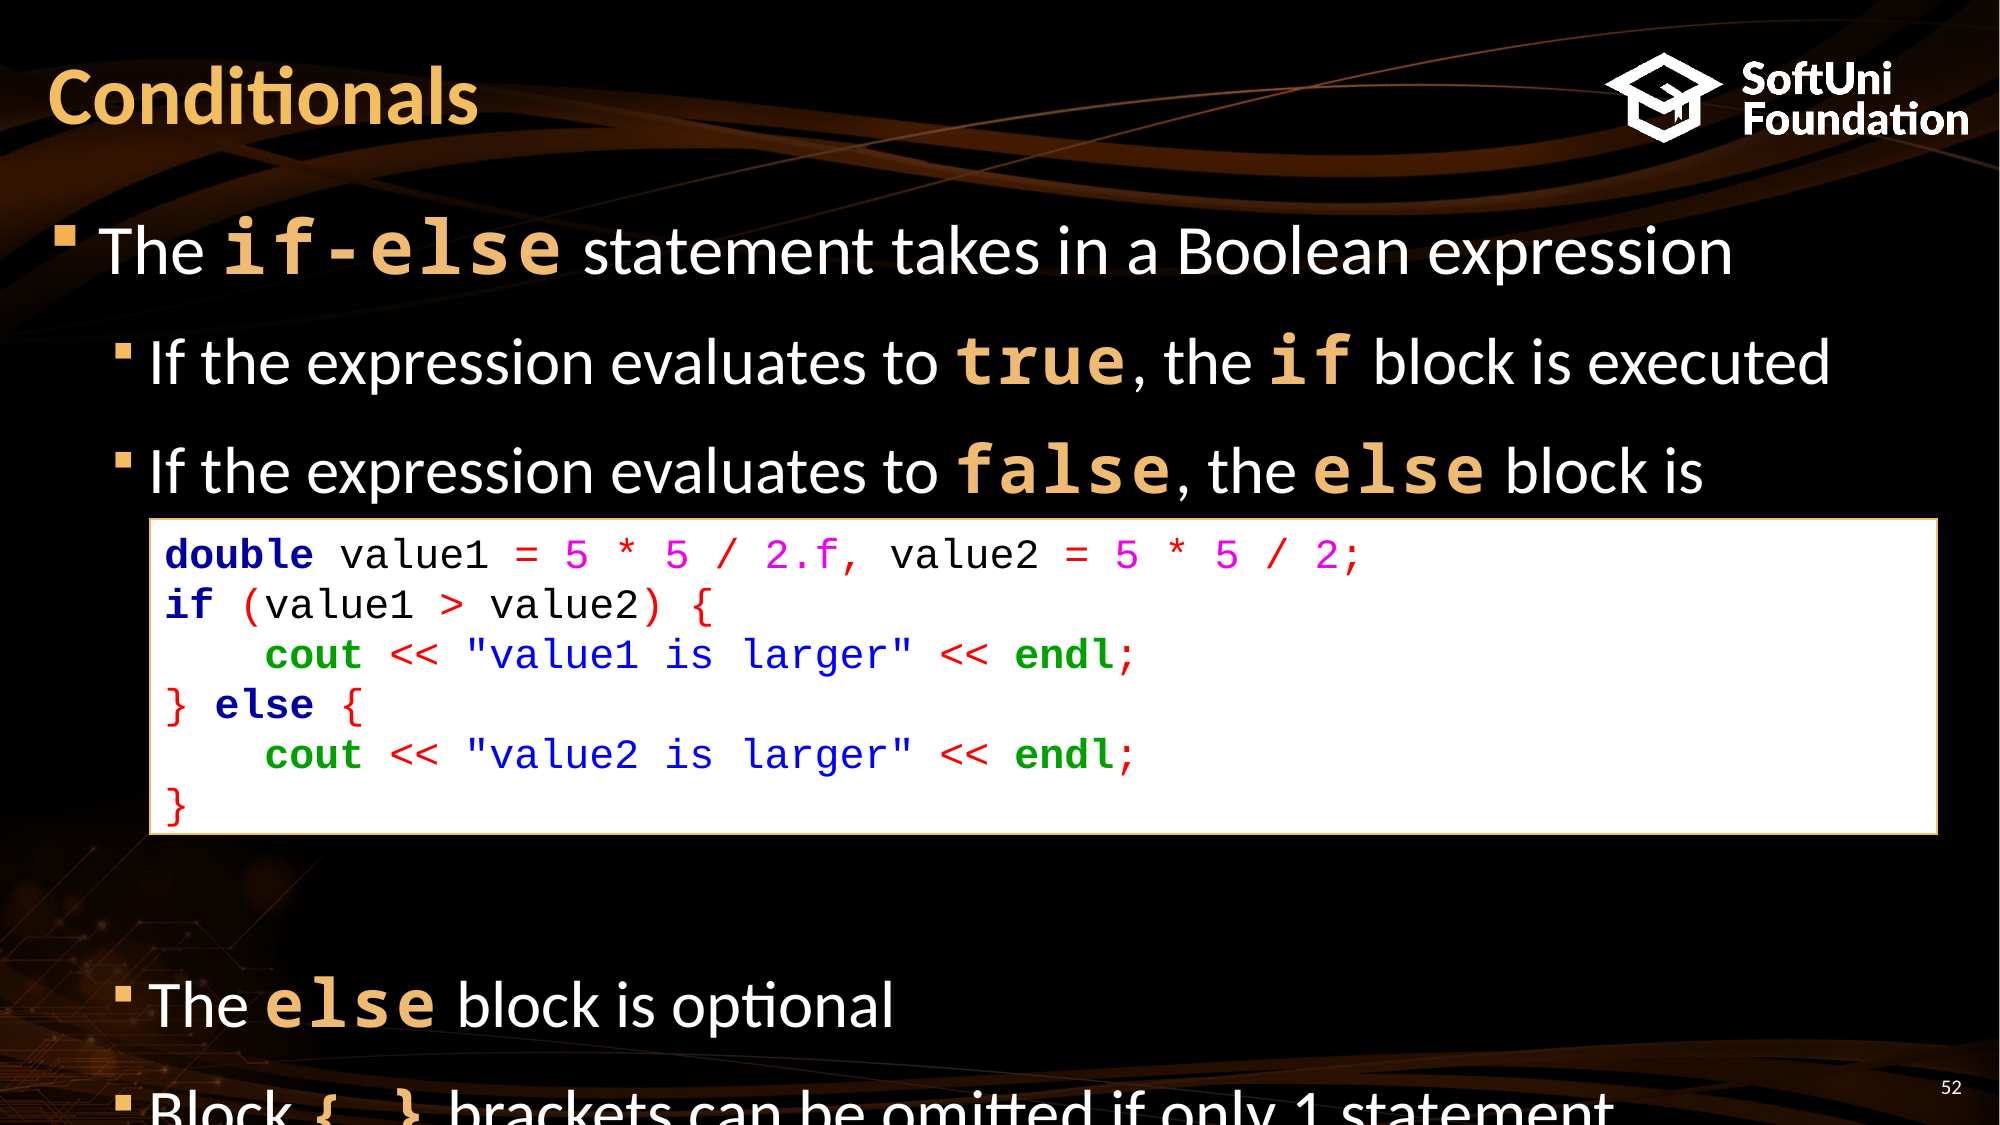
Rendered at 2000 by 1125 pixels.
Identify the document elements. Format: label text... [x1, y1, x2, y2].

title Conditionals [30, 6, 1602, 189]
text_box double value1 = 5 * 5 / 2.f, value2 = 5 * 5 / 2; if (value1 > value2) { cout << "value1 is larger" << endl; } else { cout << "value2 is larger" << endl; } [149, 518, 1938, 835]
list The if-else statement takes in a Boolean expression If the expression evaluates to true, the if block is executed If the expression evaluates to false, the else block is executed The else block is optional Block { } brackets can be omitted if only 1 statement [31, 188, 1968, 1103]
picture [0, 0, 2000, 1125]
